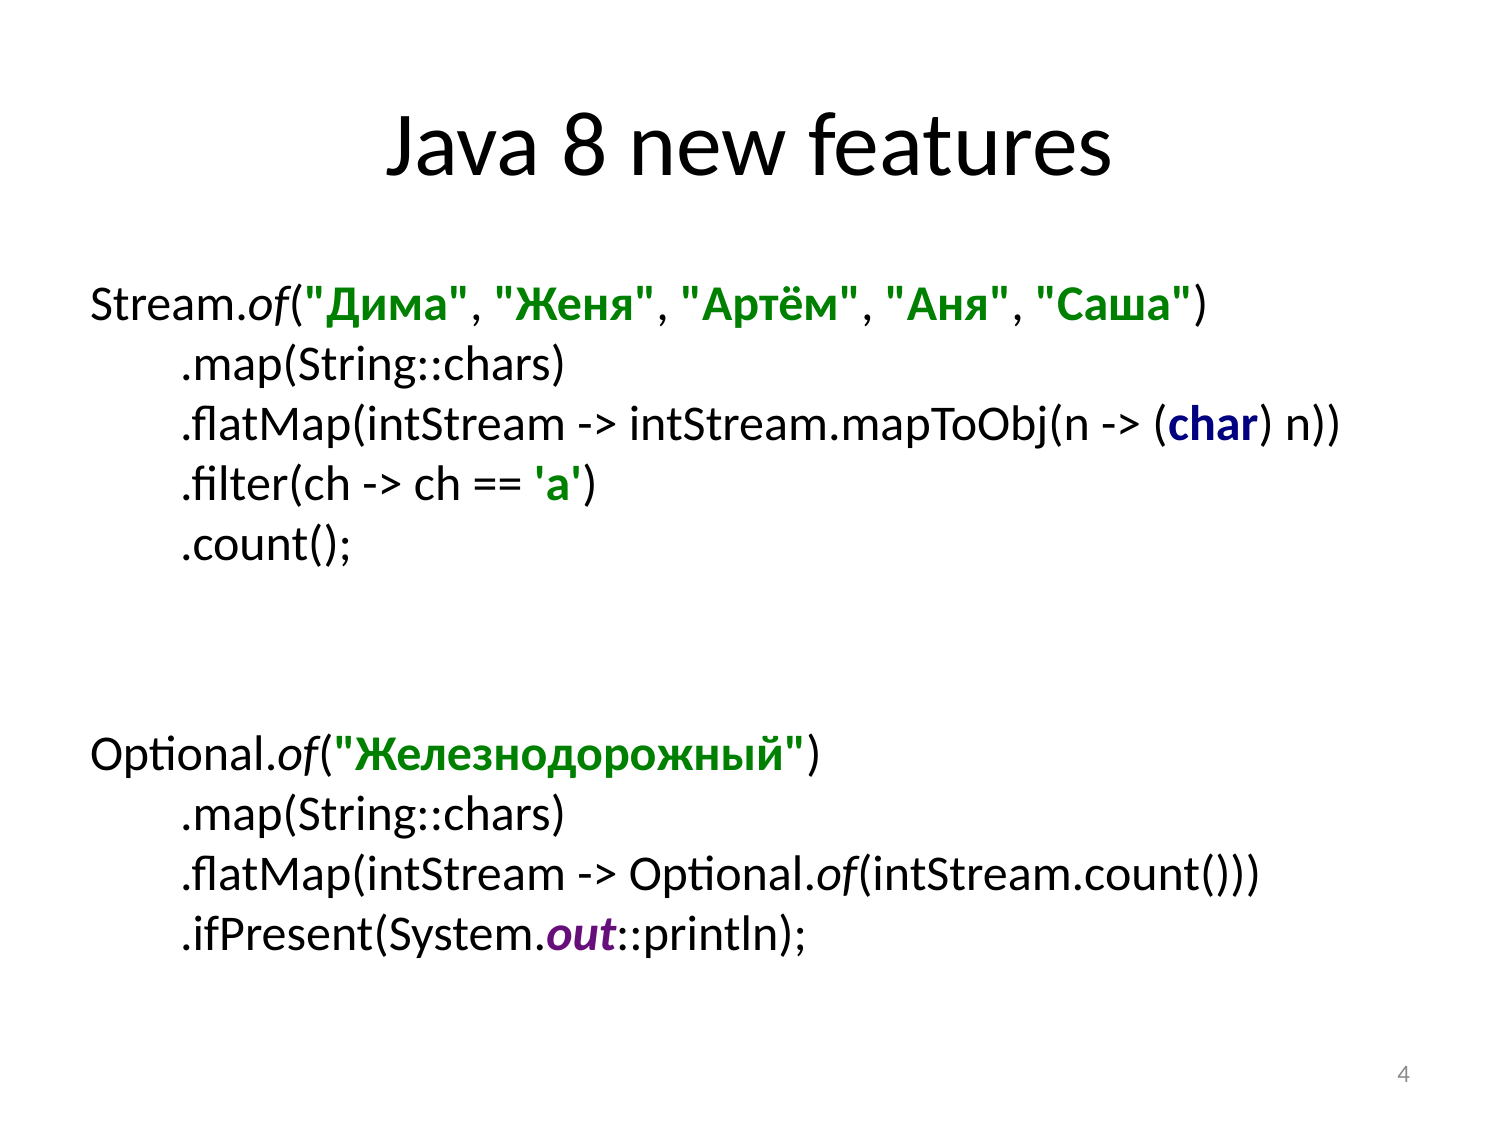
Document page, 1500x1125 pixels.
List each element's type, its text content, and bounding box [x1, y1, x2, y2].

list Stream.of("Дима", "Женя", "Артём", "Аня", "Саша") .map(String::chars) .flatMap(intStream -> intStream.mapToObj(n -> (char) n)) .filter(ch -> ch == 'а') .count(); Optional.of("Железнодорожный") .map(String::chars) .flatMap(intStream -> Optional.of(intStream.count())) .ifPresent(System.out::println); [75, 262, 1365, 1035]
title Java 8 new features [75, 45, 1425, 233]
slide_number 4 [1074, 1042, 1425, 1103]
